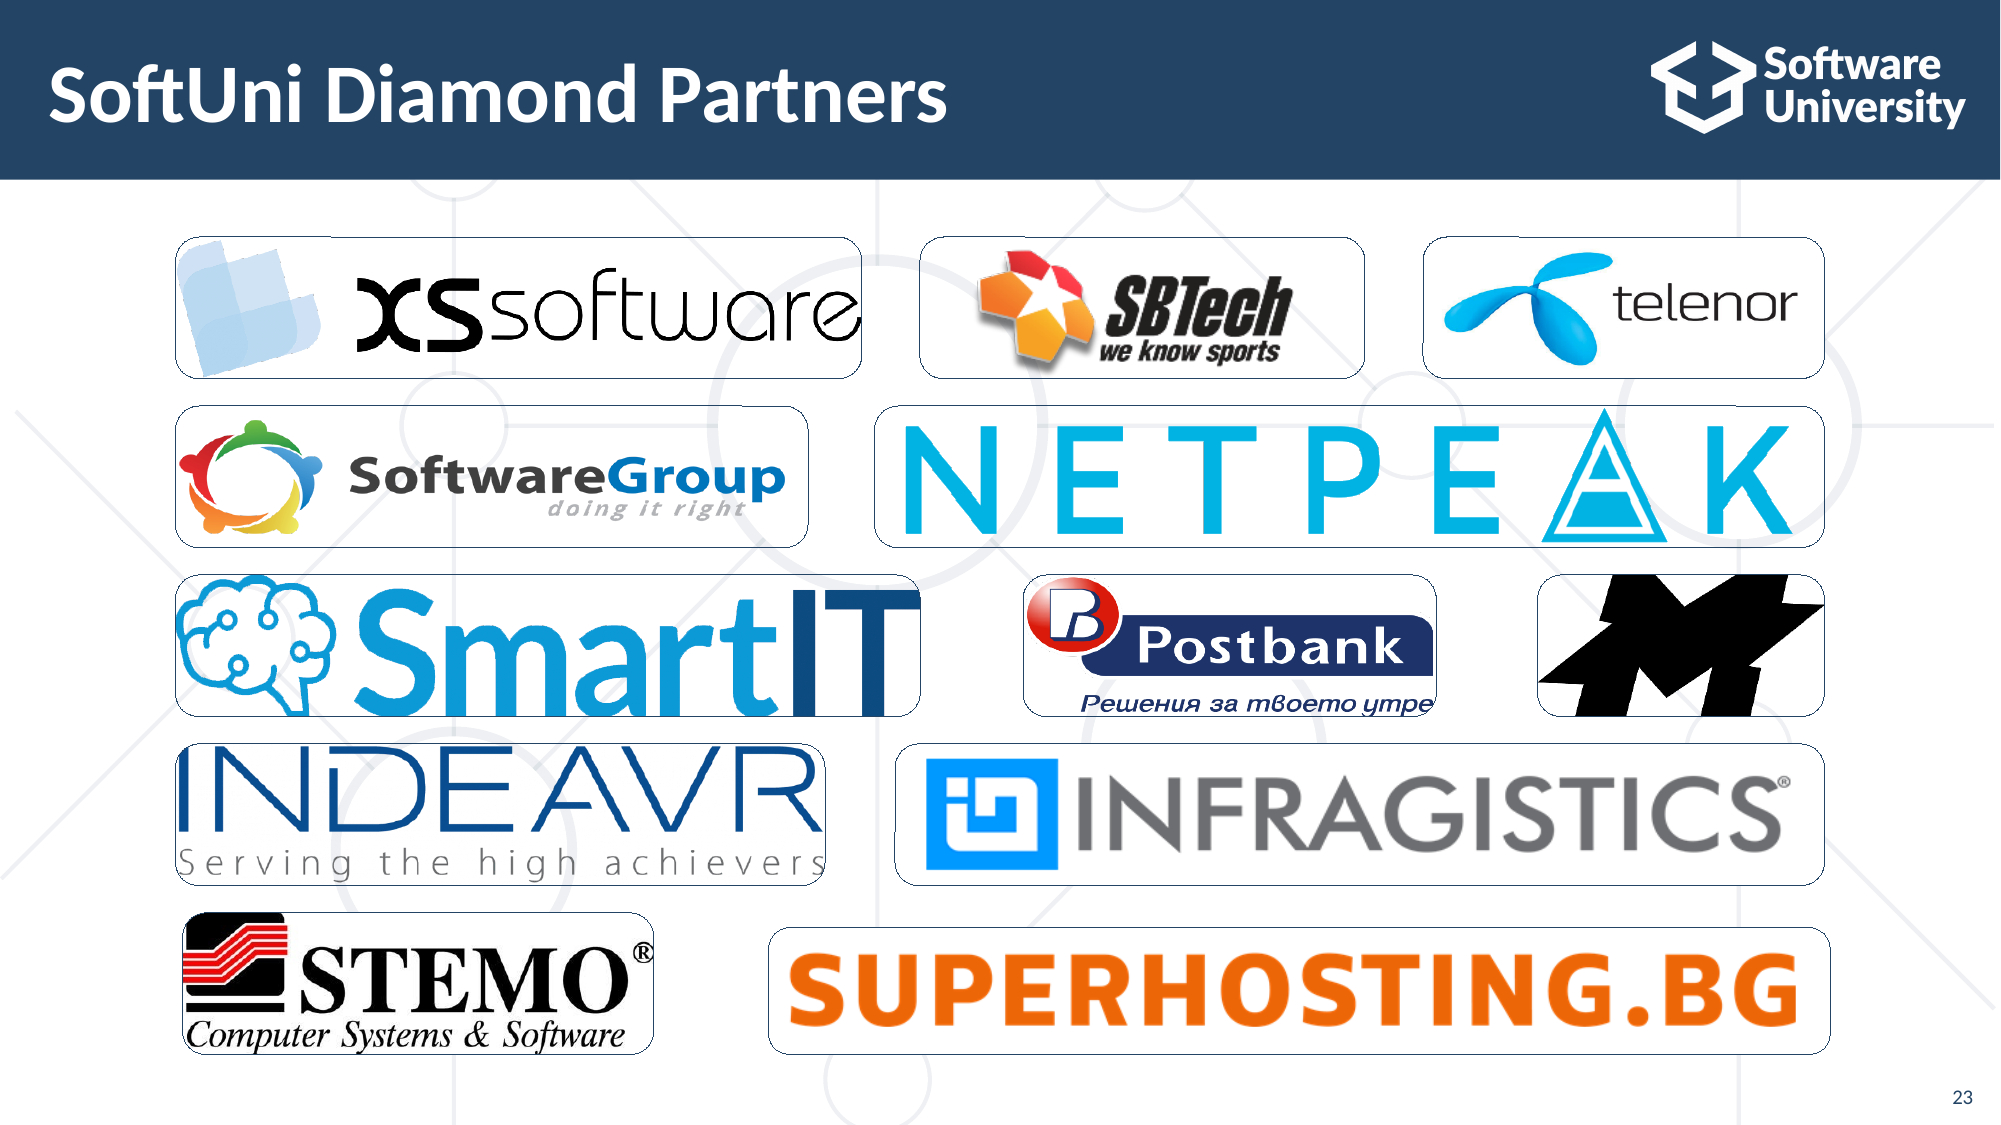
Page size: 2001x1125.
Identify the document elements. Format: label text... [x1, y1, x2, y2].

picture [611, 706, 634, 717]
picture [263, 574, 921, 717]
picture [1651, 41, 1966, 134]
picture [175, 405, 809, 548]
picture [768, 927, 1831, 1055]
picture [467, 642, 495, 717]
picture [264, 615, 273, 625]
slide_number 23 [1927, 1067, 1989, 1117]
picture [234, 661, 243, 670]
picture [184, 585, 329, 710]
picture [175, 631, 287, 717]
title SoftUni Diamond Partners [31, 16, 1625, 162]
picture [223, 615, 232, 625]
picture [595, 678, 626, 702]
picture [295, 647, 305, 656]
picture [175, 236, 862, 379]
picture [1422, 236, 1825, 379]
picture [874, 405, 1825, 548]
picture [517, 642, 545, 717]
picture [1022, 574, 1437, 717]
picture [175, 743, 826, 886]
picture [919, 236, 1366, 379]
picture [175, 574, 250, 616]
picture [1537, 574, 1825, 717]
picture [894, 743, 1825, 886]
picture [182, 912, 655, 1055]
